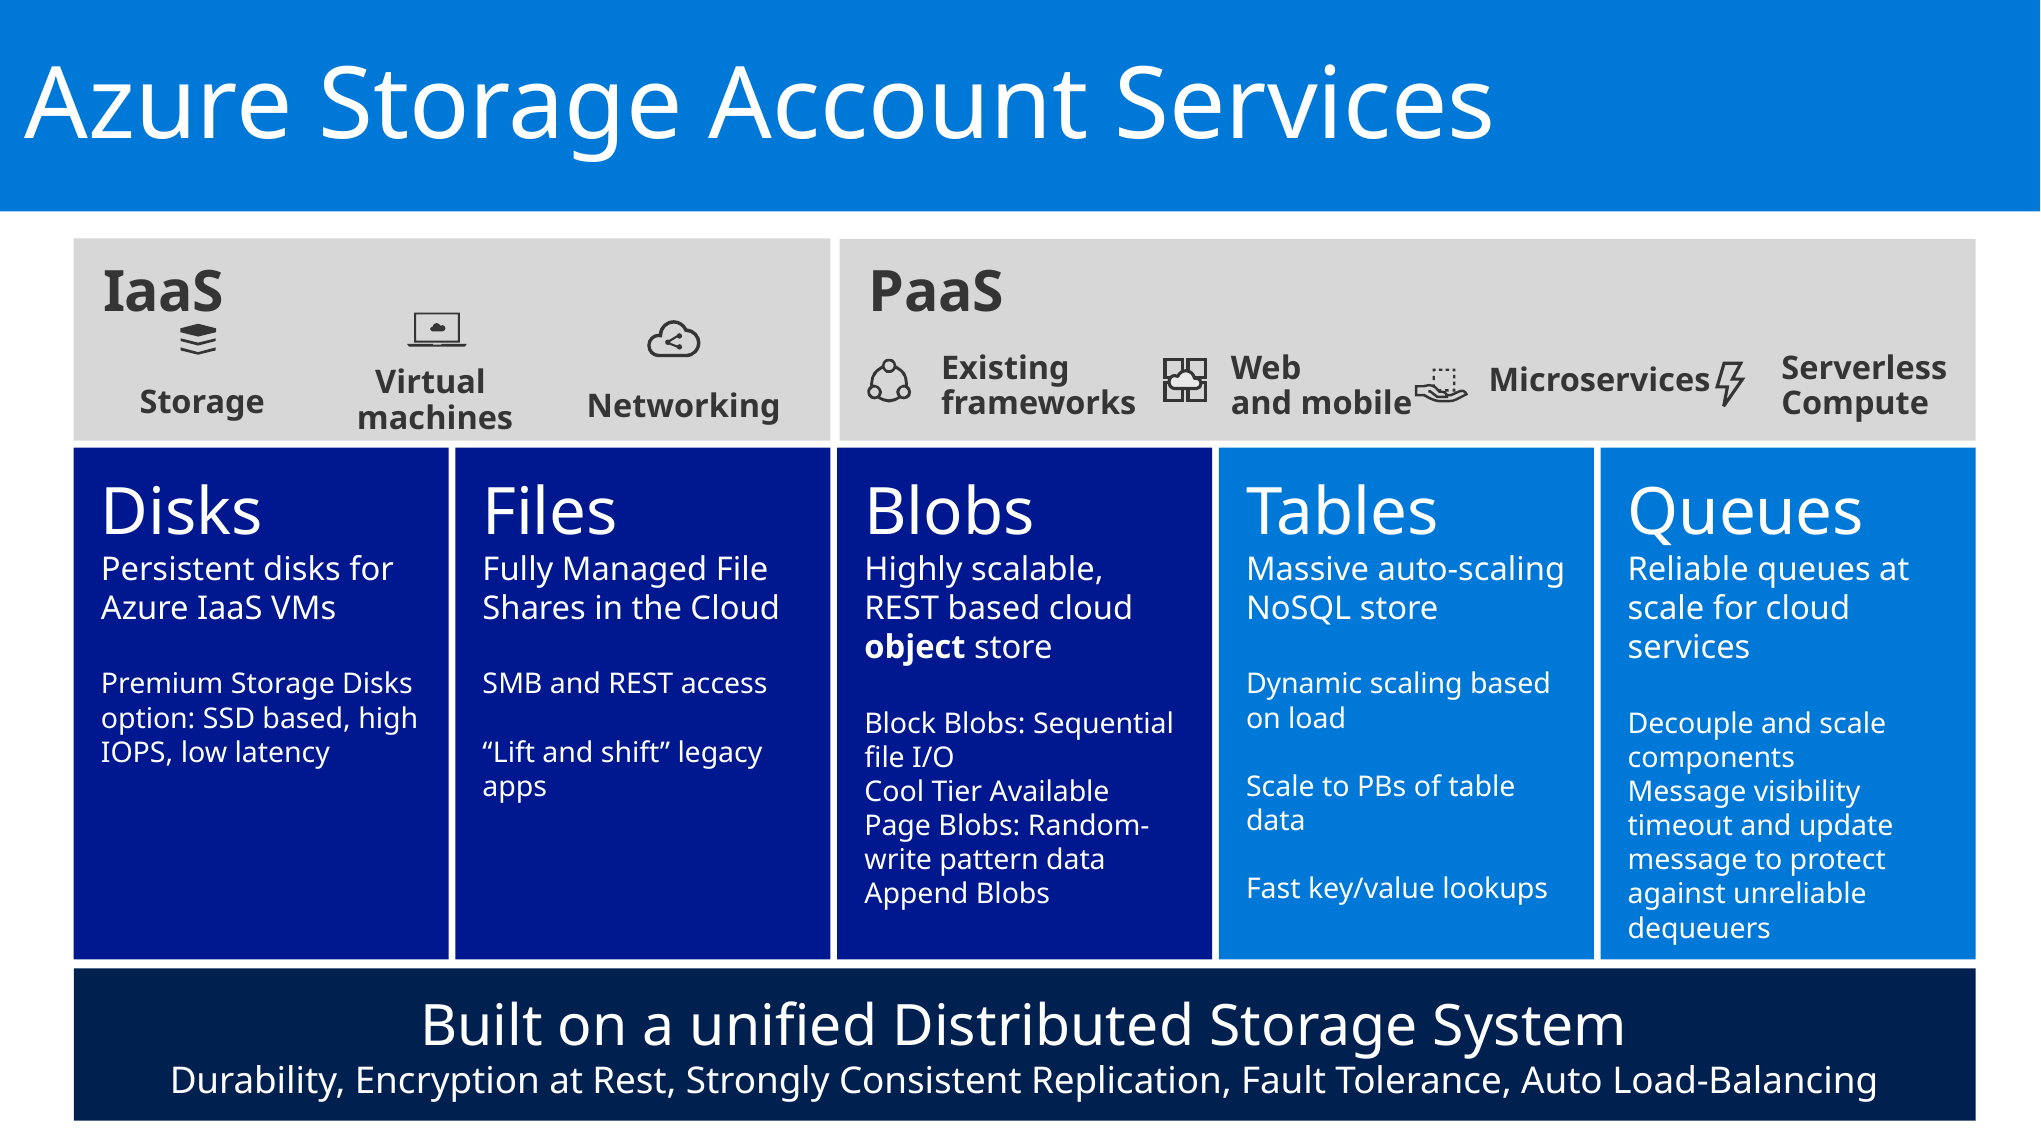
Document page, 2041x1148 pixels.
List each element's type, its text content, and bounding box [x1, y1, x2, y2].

text_box Queues Reliable queues at scale for cloud services Decouple and scale components Message visibility timeout and update message to protect against unreliable dequeuers [1600, 448, 1976, 960]
text_box Blobs Highly scalable, REST based cloud object store Block Blobs: Sequential file I/O Cool Tier Available Page Blobs: Random-write pattern data Append Blobs [837, 448, 1213, 960]
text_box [837, 238, 2041, 448]
text_box Built on a unified Distributed Storage System Durability, Encryption at Rest, Strongly Consistent Replication, Fault Tolerance, Auto Load-Balancing [73, 968, 1976, 1121]
text_box Azure Storage Account Services [0, 0, 2041, 212]
text_box Disks Persistent disks for Azure IaaS VMs Premium Storage Disks option: SSD based, high IOPS, low latency [73, 463, 449, 960]
text_box Tables Massive auto-scaling NoSQL store Dynamic scaling based on load Scale to PBs of table data Fast key/value lookups [1218, 448, 1594, 960]
text_box Files Fully Managed File Shares in the Cloud SMB and REST access “Lift and shift” legacy apps [455, 463, 831, 960]
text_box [36, 238, 922, 463]
